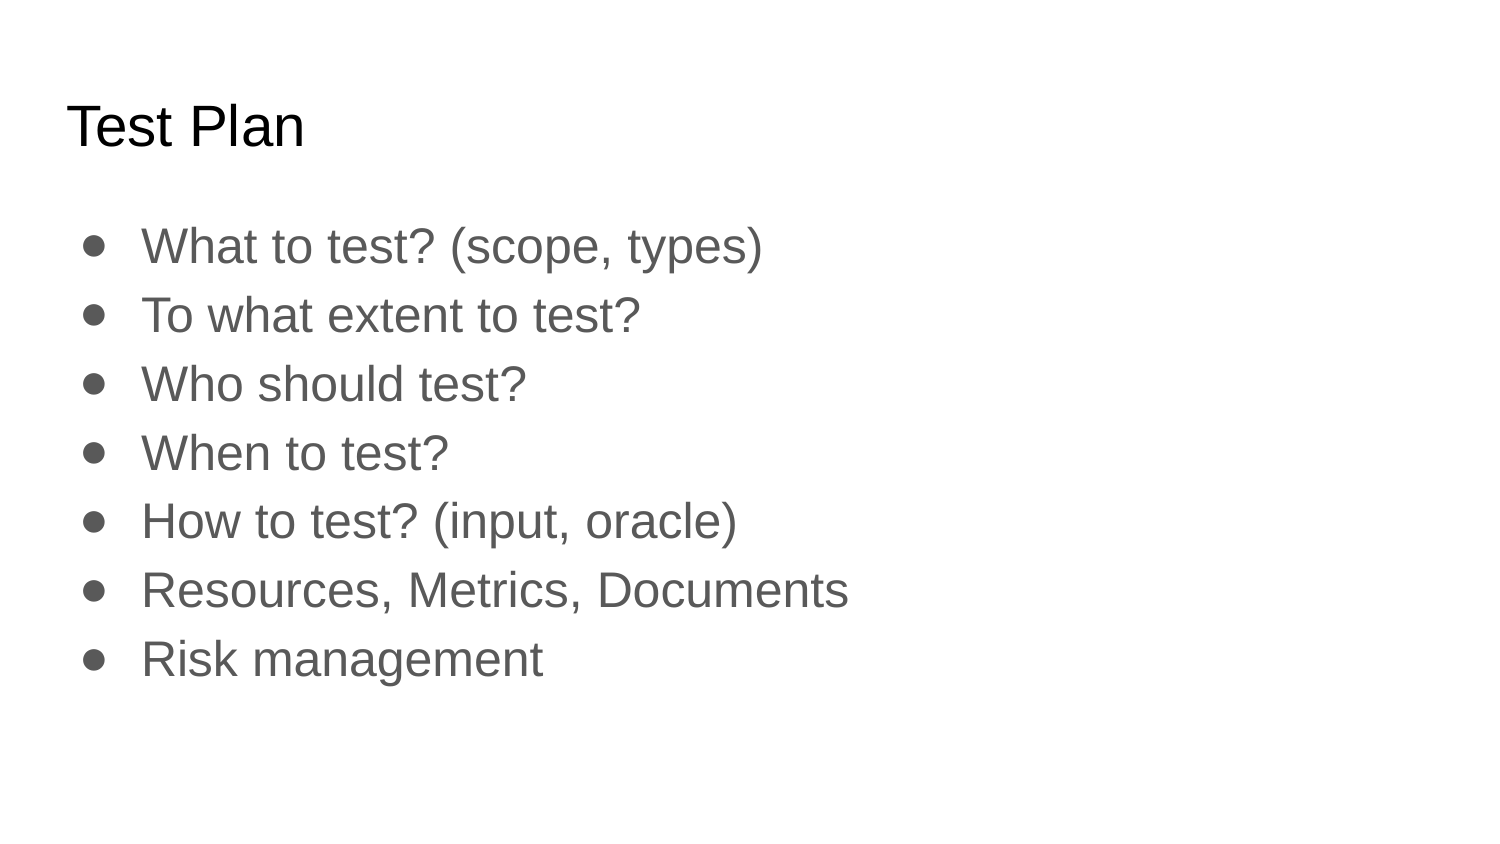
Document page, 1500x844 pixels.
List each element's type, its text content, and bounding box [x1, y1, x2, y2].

list What to test? (scope, types) To what extent to test? Who should test? When to test? How to test? (input, oracle) Resources, Metrics, Documents Risk management [51, 189, 1449, 750]
title Test Plan [51, 72, 1449, 167]
